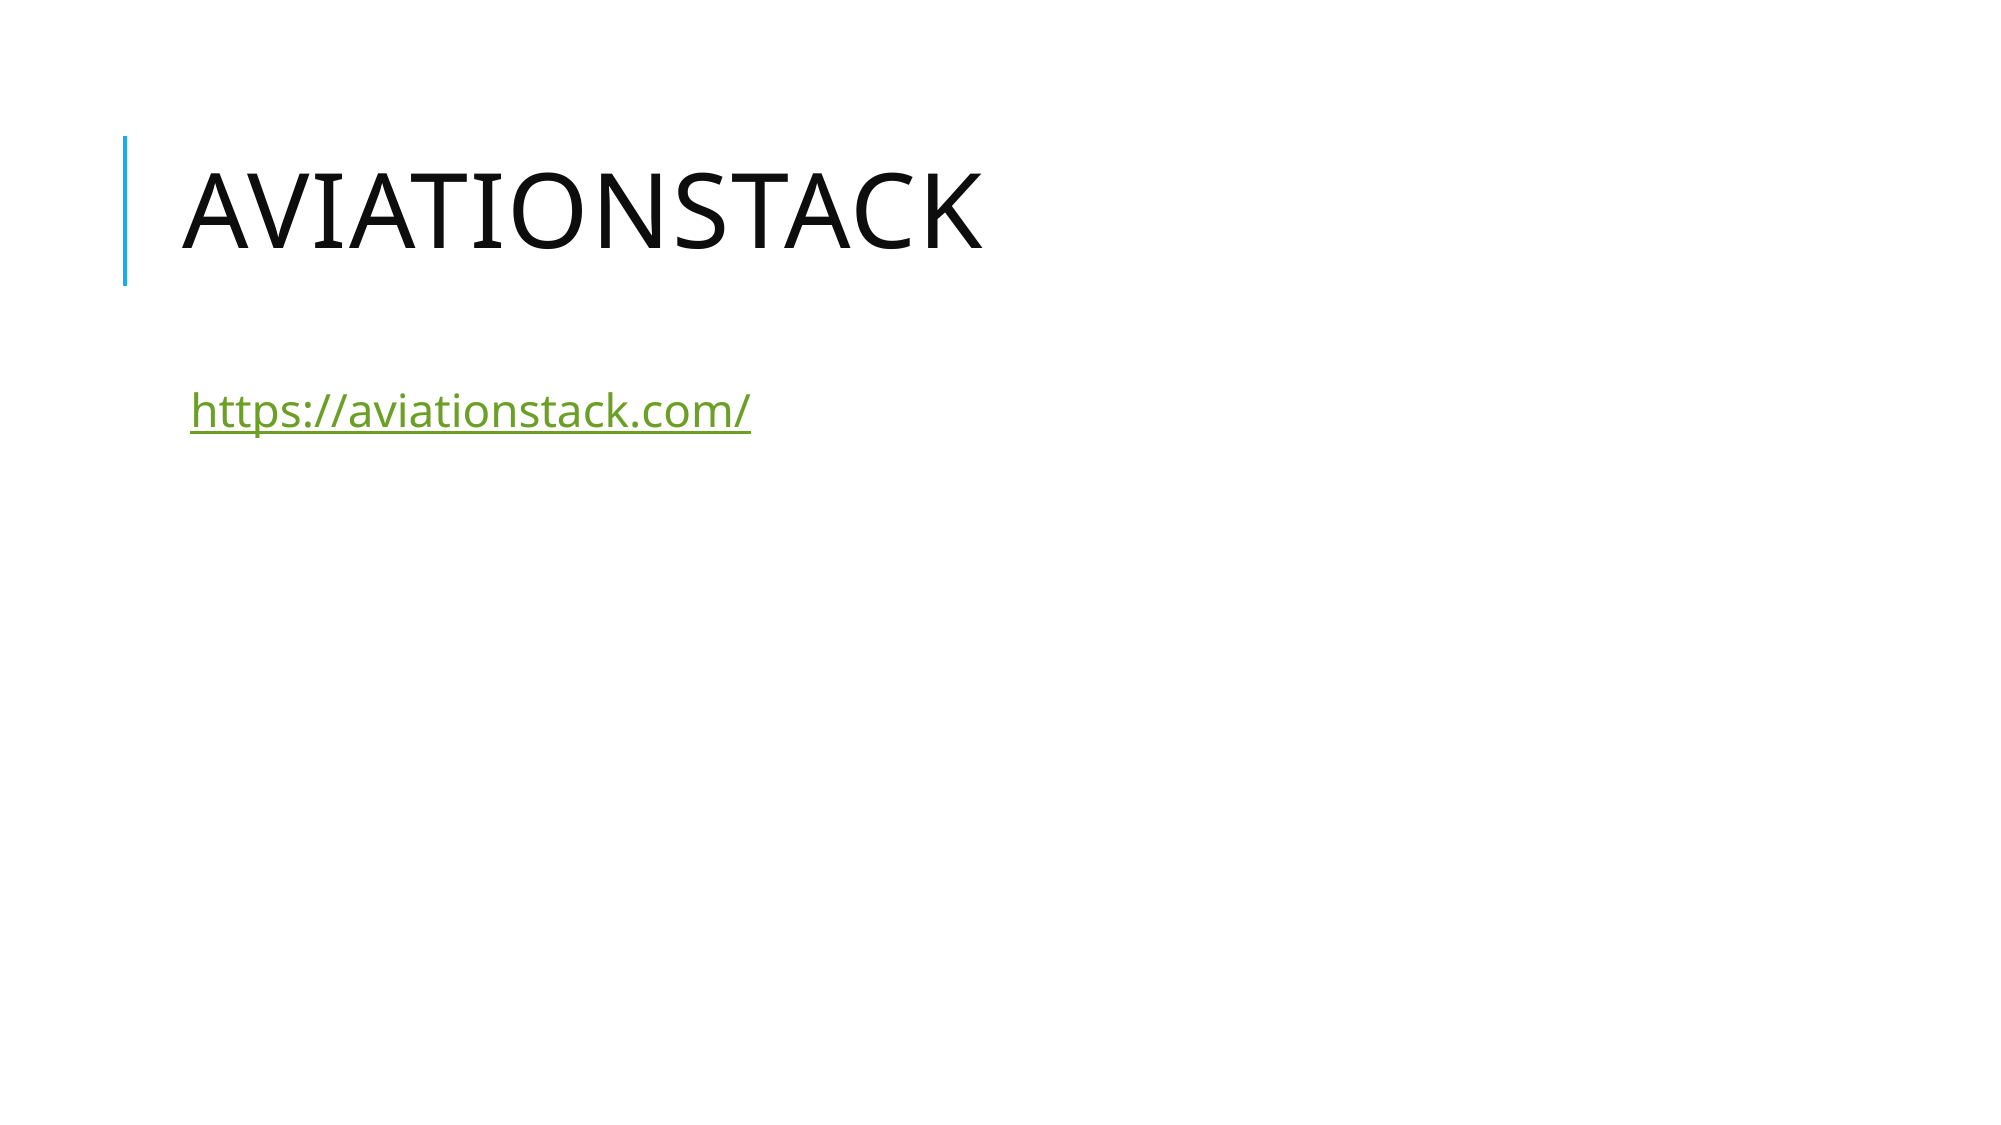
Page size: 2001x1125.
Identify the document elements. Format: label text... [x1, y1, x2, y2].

title aviationstack [168, 96, 1763, 342]
list https://aviationstack.com/ [168, 375, 1763, 1035]
